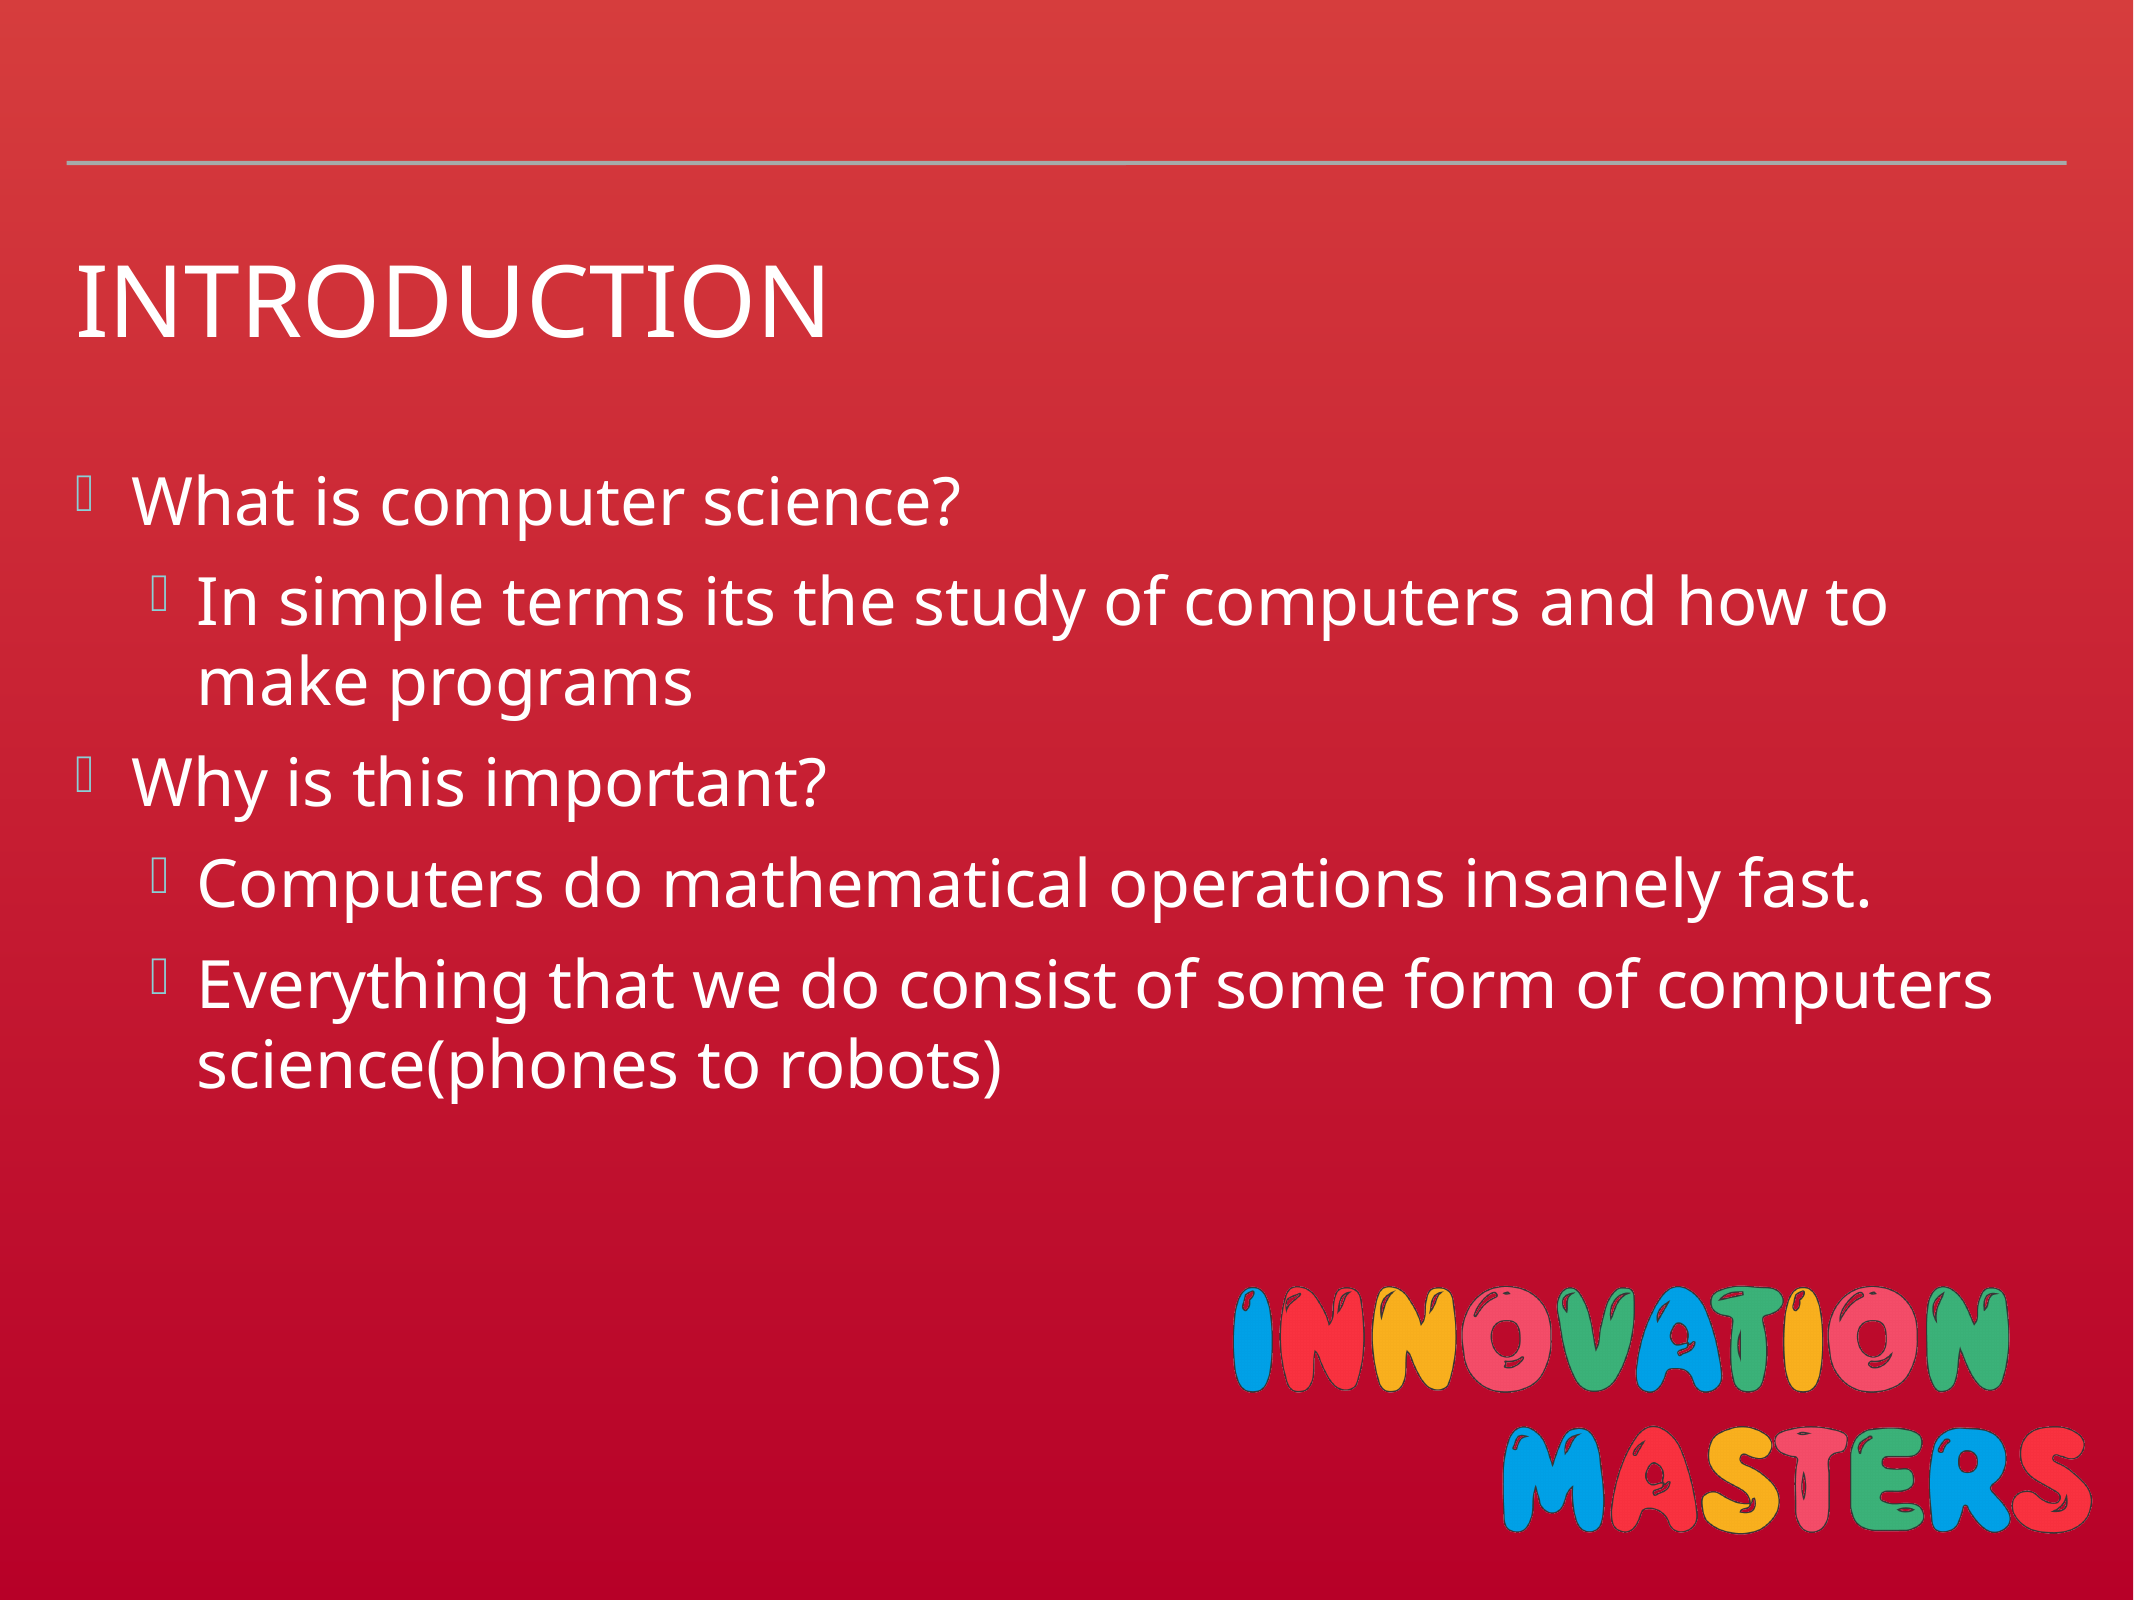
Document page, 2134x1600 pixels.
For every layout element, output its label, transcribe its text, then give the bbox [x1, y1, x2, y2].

title Introduction [66, 251, 2068, 372]
list What is computer science? In simple terms its the study of computers and how to make programs Why is this important? Computers do mathematical operations insanely fast. Everything that we do consist of some form of computers science(phones to robots) [66, 449, 2068, 1453]
picture [1218, 1127, 2104, 1600]
